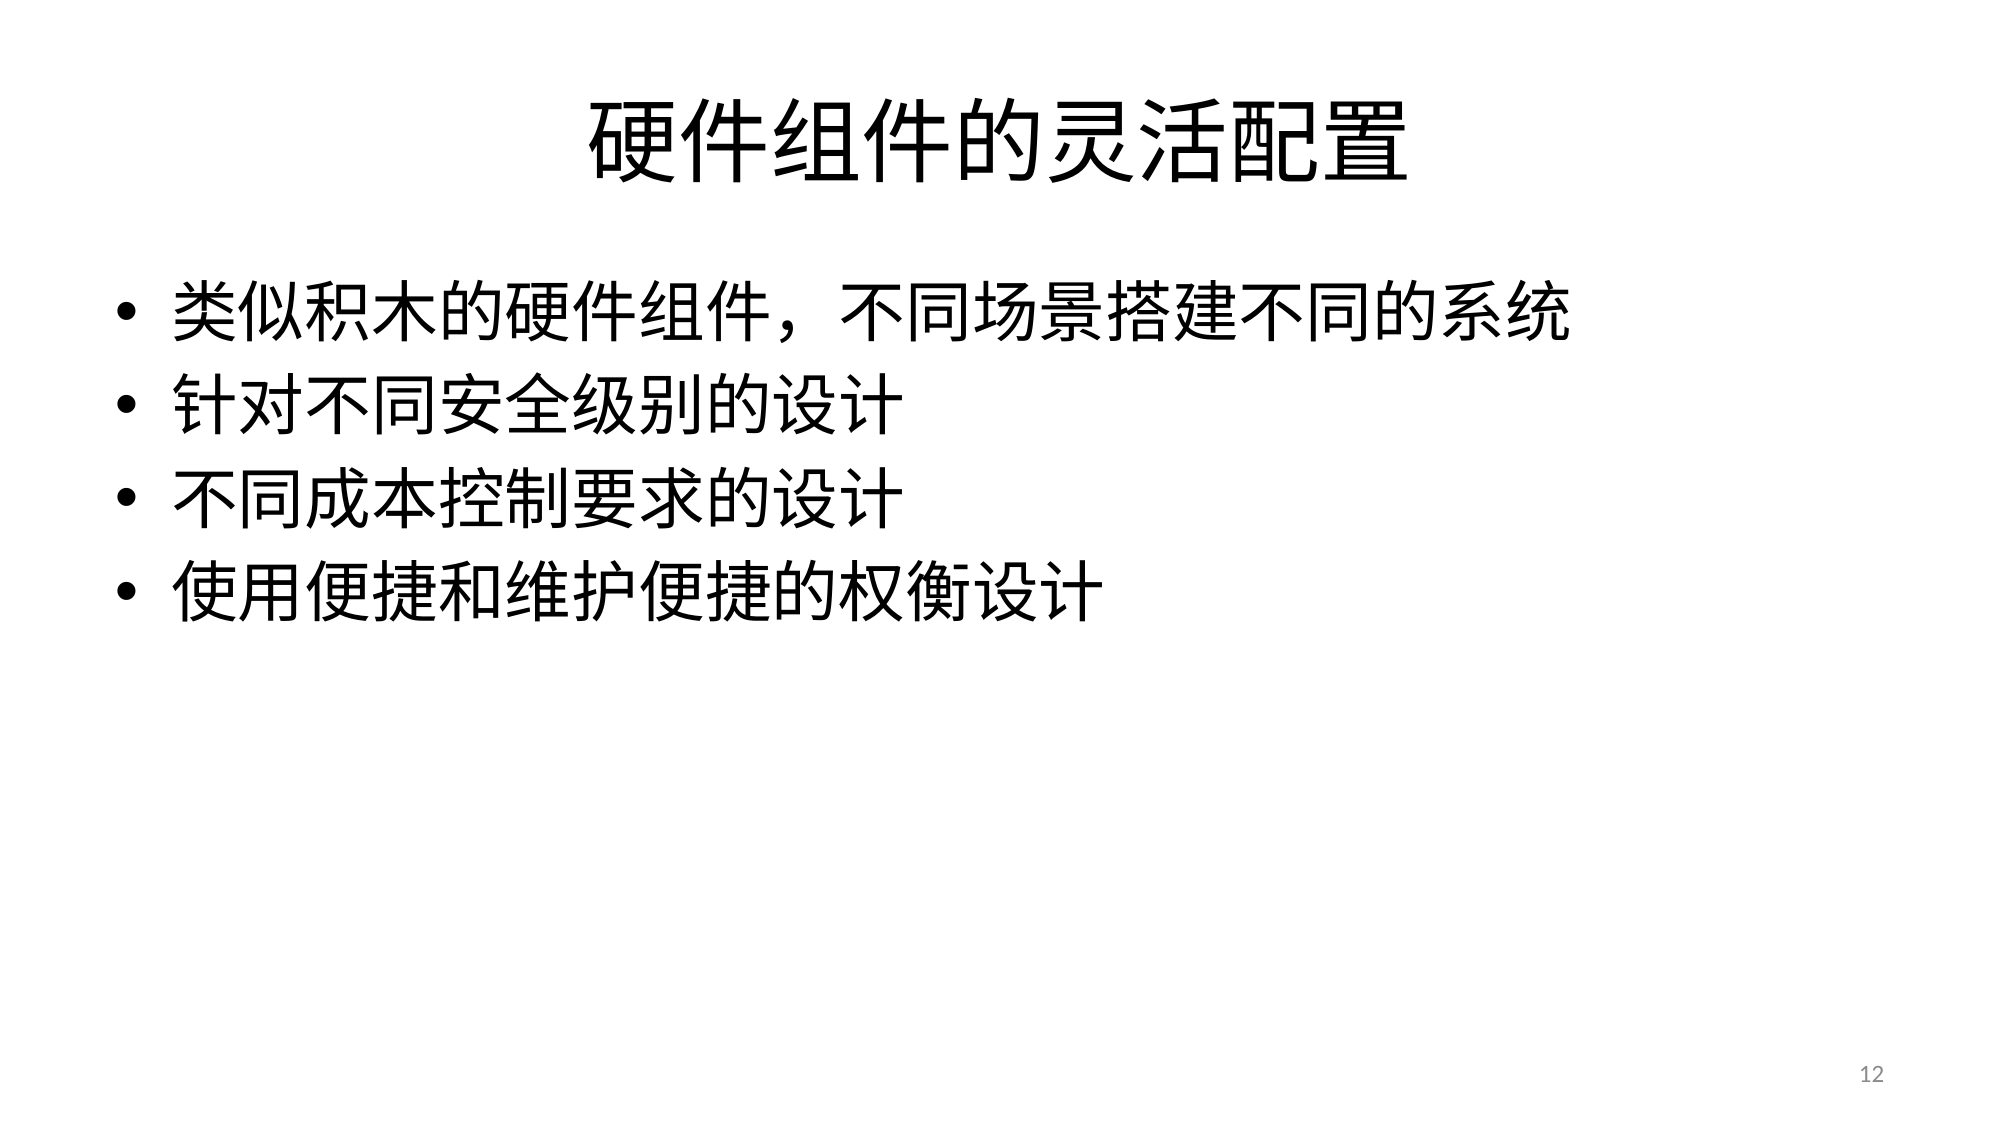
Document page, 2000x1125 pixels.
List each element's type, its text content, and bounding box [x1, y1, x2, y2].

list 类似积木的硬件组件，不同场景搭建不同的系统 针对不同安全级别的设计 不同成本控制要求的设计 使用便捷和维护便捷的权衡设计 [99, 262, 1900, 1005]
slide_number 12 [1432, 1042, 1900, 1103]
title 硬件组件的灵活配置 [99, 45, 1900, 233]
